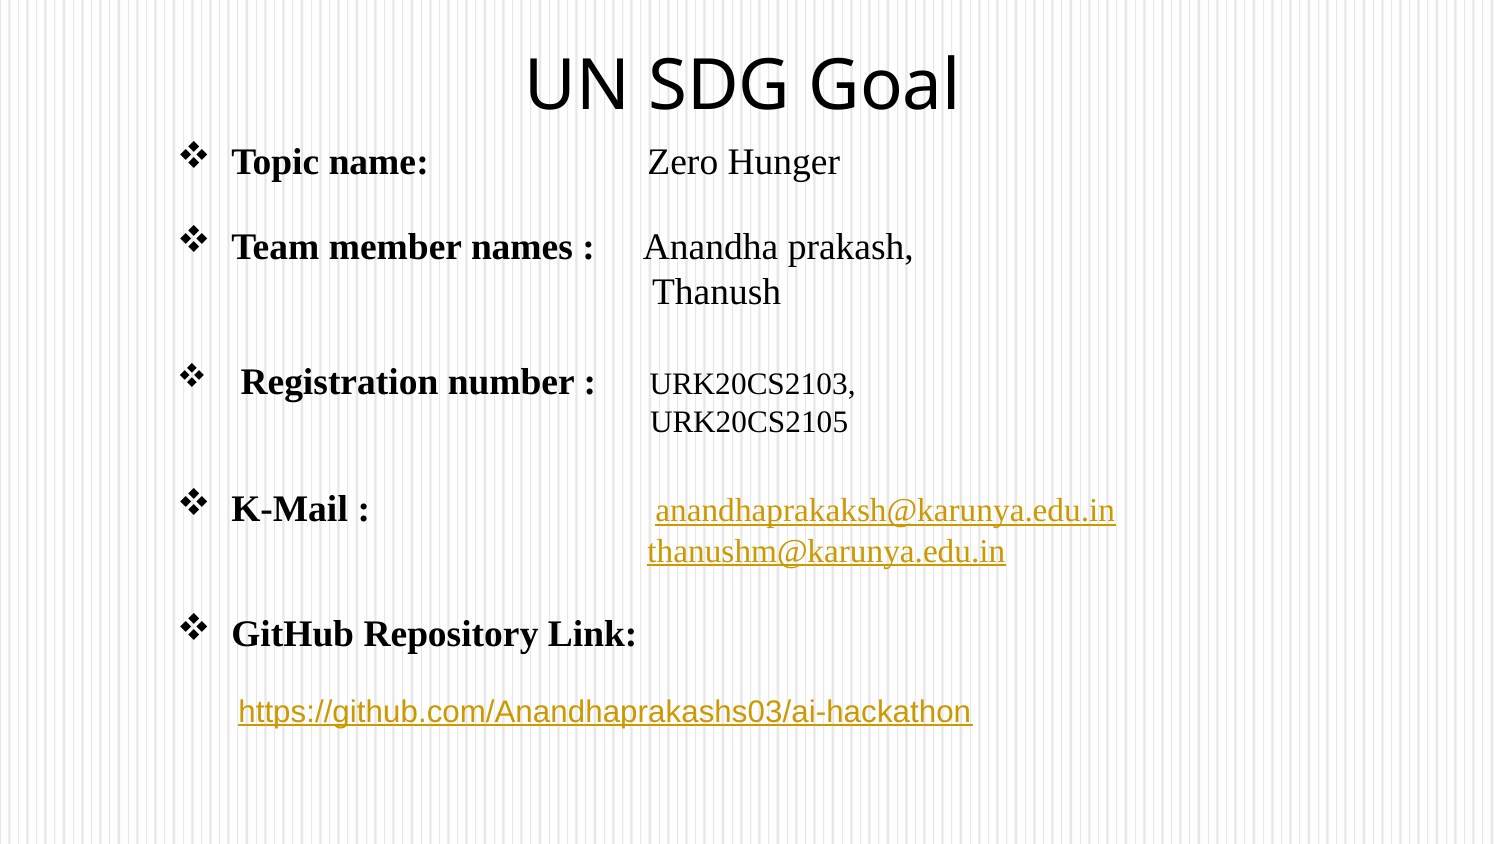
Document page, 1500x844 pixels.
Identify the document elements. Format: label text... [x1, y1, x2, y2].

text_box Topic name: Zero Hunger Team member names : Anandha prakash, Thanush Registration number : URK20CS2103, URK20CS2105 K-Mail : anandhaprakaksh@karunya.edu.in thanushm@karunya.edu.in GitHub Repository Link: https://github.com/Anandhaprakashs03/ai-hackathon [141, 121, 1245, 257]
text_box UN SDG Goal [110, 23, 1376, 118]
